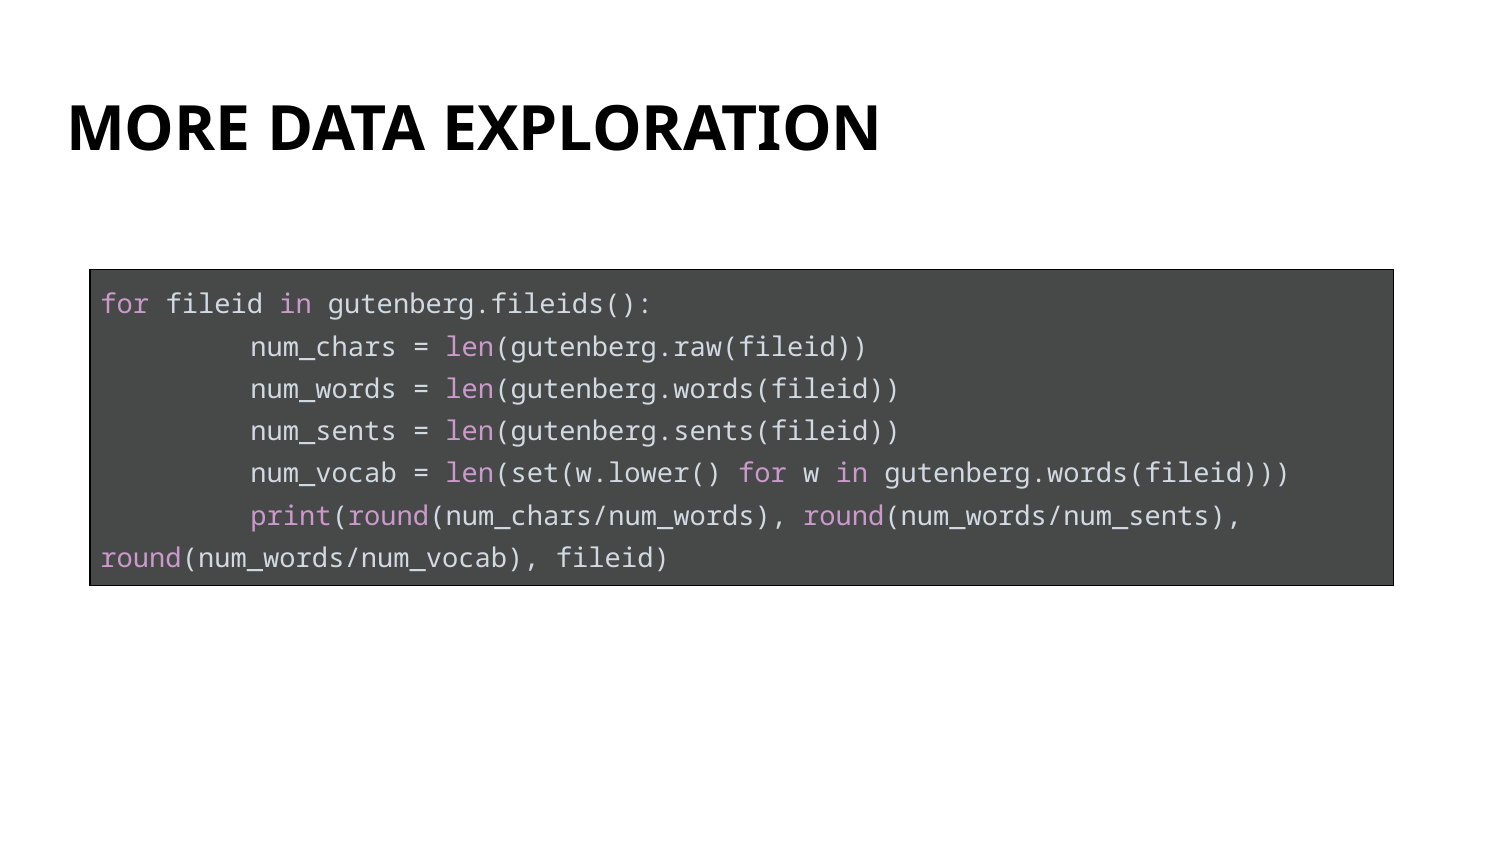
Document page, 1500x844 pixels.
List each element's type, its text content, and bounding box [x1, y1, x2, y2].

title MORE DATA EXPLORATION [51, 72, 1449, 167]
table_header for fileid in gutenberg.fileids(): num_chars = len(gutenberg.raw(fileid)) num_words = len(gutenberg.words(fileid)) num_sents = len(gutenberg.sents(fileid)) num_vocab = len(set(w.lower() for w in gutenberg.words(fileid))) print(round(num_chars/num_words), round(num_words/num_sents), round(num_words/num_vocab), fileid) [91, 270, 1393, 585]
